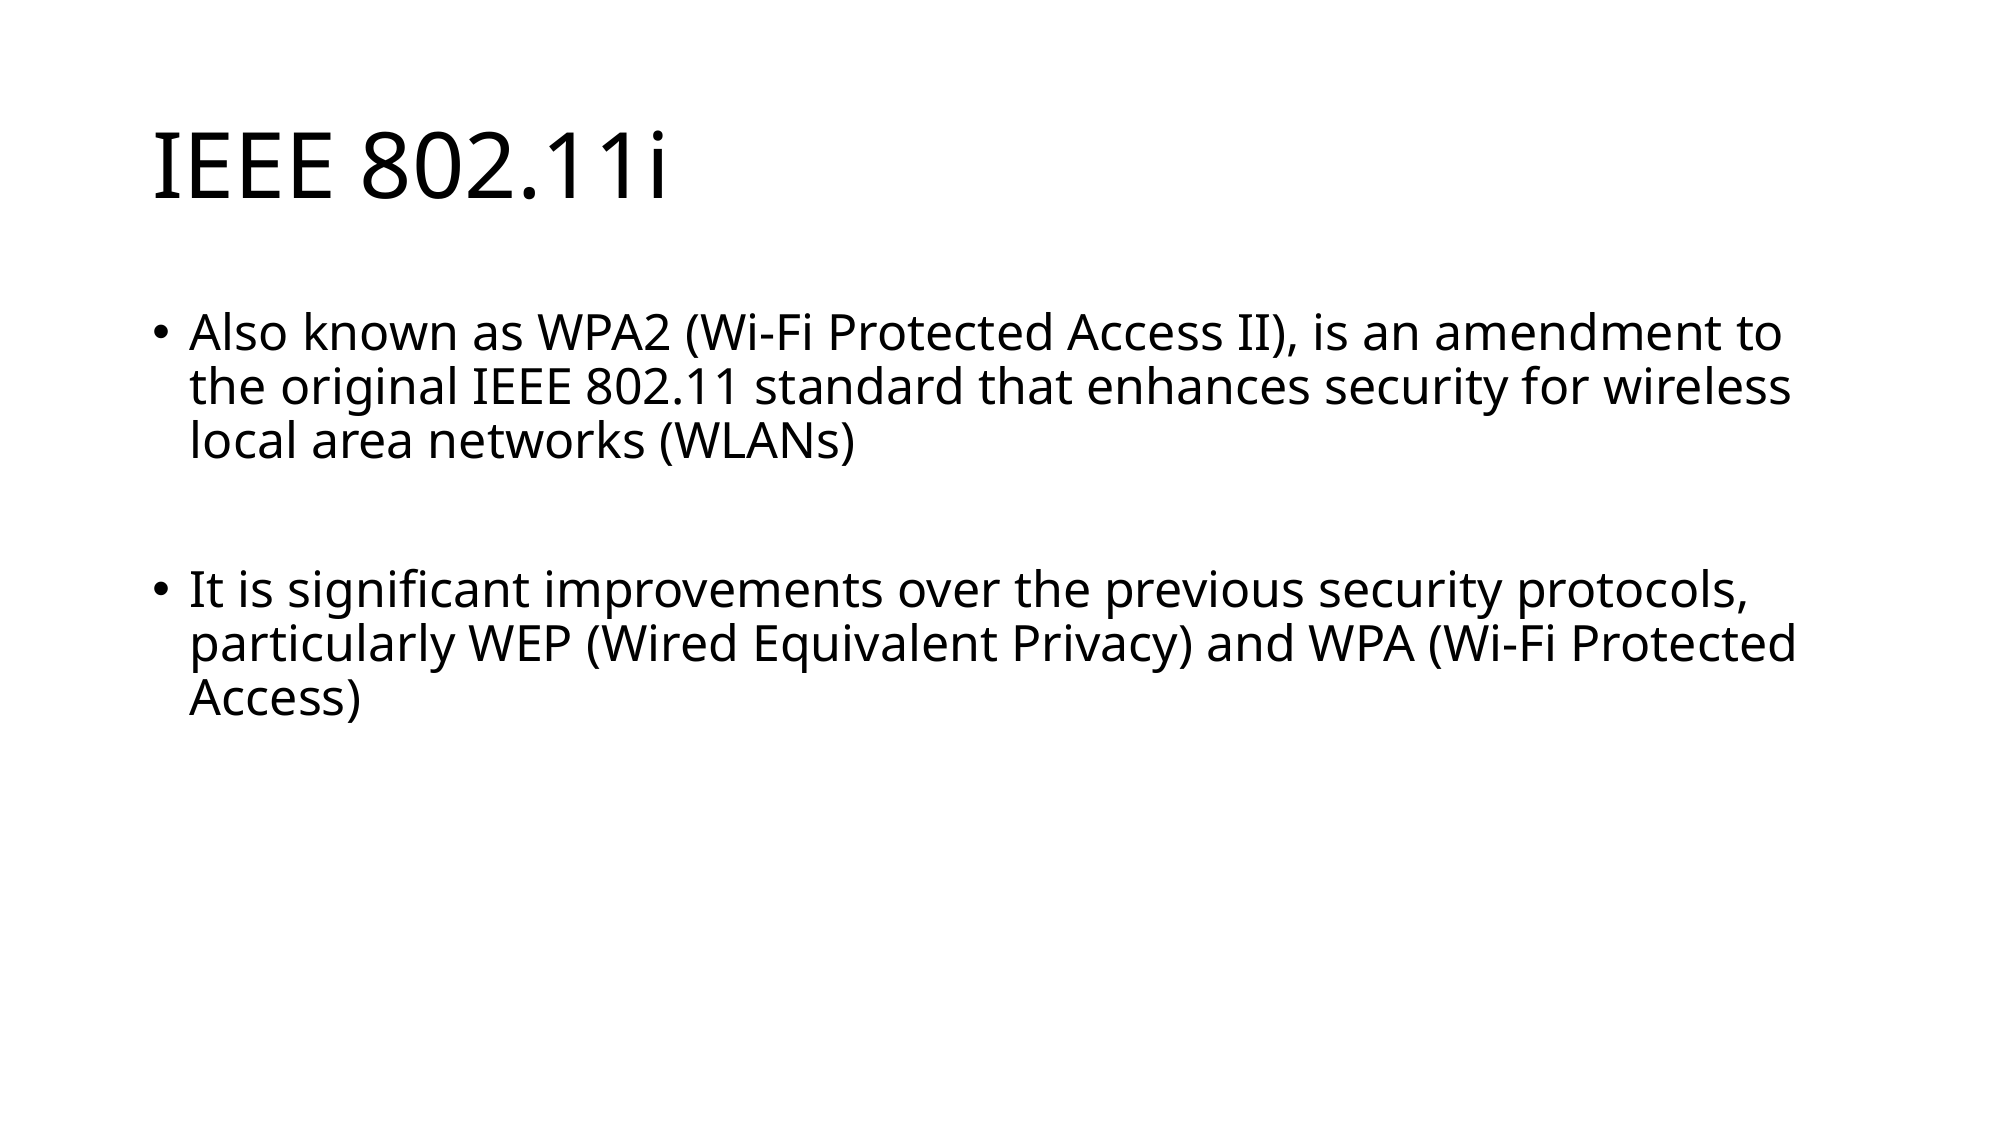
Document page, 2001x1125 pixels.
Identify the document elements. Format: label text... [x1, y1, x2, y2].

title IEEE 802.11i [137, 59, 1863, 278]
list Also known as WPA2 (Wi-Fi Protected Access II), is an amendment to the original IEEE 802.11 standard that enhances security for wireless local area networks (WLANs) It is significant improvements over the previous security protocols, particularly WEP (Wired Equivalent Privacy) and WPA (Wi-Fi Protected Access) [137, 299, 1863, 1014]
